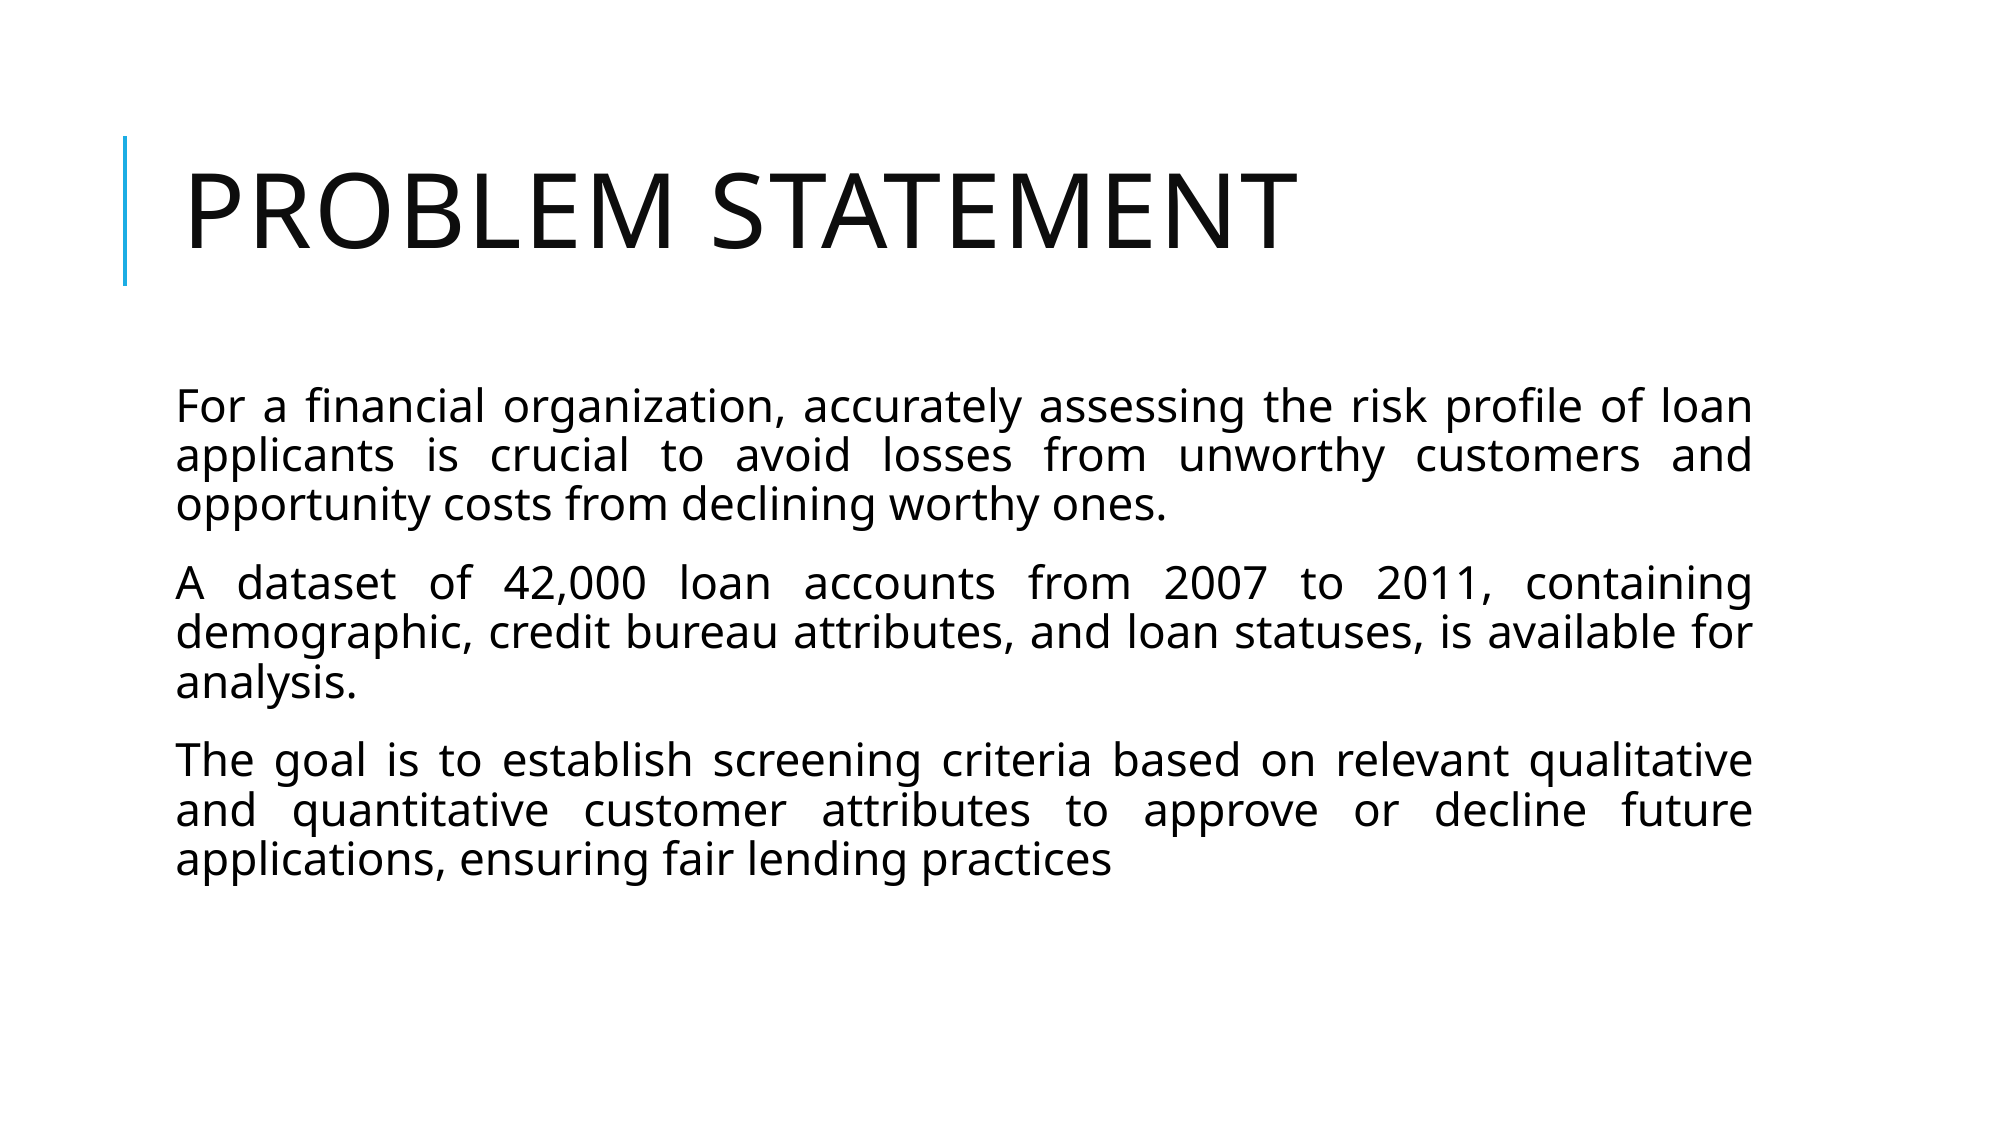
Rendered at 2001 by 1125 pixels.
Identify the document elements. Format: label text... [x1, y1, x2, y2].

list For a financial organization, accurately assessing the risk profile of loan applicants is crucial to avoid losses from unworthy customers and opportunity costs from declining worthy ones. A dataset of 42,000 loan accounts from 2007 to 2011, containing demographic, credit bureau attributes, and loan statuses, is available for analysis. The goal is to establish screening criteria based on relevant qualitative and quantitative customer attributes to approve or decline future applications, ensuring fair lending practices [168, 375, 1763, 1035]
title Problem Statement [168, 96, 1763, 342]
